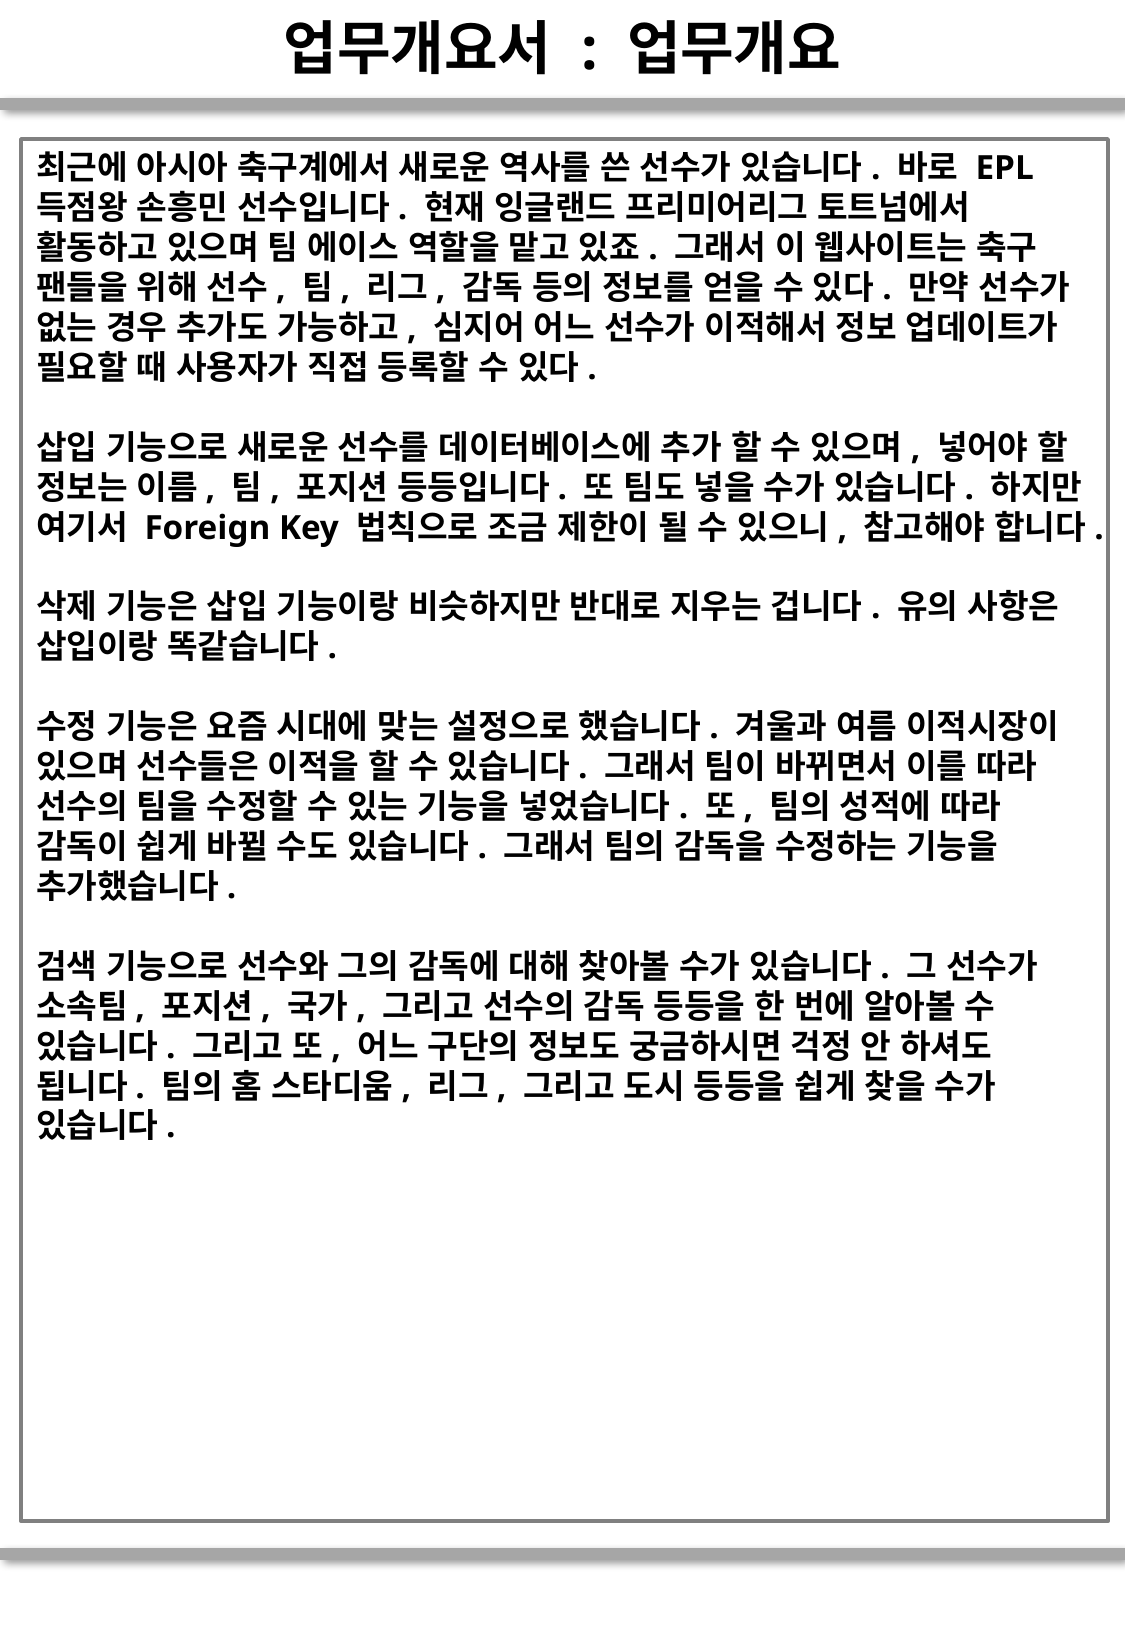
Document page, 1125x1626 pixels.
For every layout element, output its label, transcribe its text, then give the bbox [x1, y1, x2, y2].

title 업무개요서 : 업무개요 [0, 1, 1125, 92]
text_box 최근에 아시아 축구계에서 새로운 역사를 쓴 선수가 있습니다. 바로 EPL 득점왕 손흥민 선수입니다. 현재 잉글랜드 프리미어리그 토트넘에서 활동하고 있으며 팀 에이스 역할을 맡고 있죠. 그래서 이 웹사이트는 축구 팬들을 위해 선수, 팀, 리그, 감독 등의 정보를 얻을 수 있다. 만약 선수가 없는 경우 추가도 가능하고, 심지어 어느 선수가 이적해서 정보 업데이트가 필요할 때 사용자가 직접 등록할 수 있다. 삽입 기능으로 새로운 선수를 데이터베이스에 추가 할 수 있으며, 넣어야 할 정보는 이름, 팀, 포지션 등등입니다. 또 팀도 넣을 수가 있습니다. 하지만 여기서 Foreign Key 법칙으로 조금 제한이 될 수 있으니, 참고해야 합니다. 삭제 기능은 삽입 기능이랑 비슷하지만 반대로 지우는 겁니다. 유의 사항은 삽입이랑 똑같습니다. 수정 기능은 요즘 시대에 맞는 설정으로 했습니다. 겨울과 여름 이적시장이 있으며 선수들은 이적을 할 수 있습니다. 그래서 팀이 바뀌면서 이를 따라 선수의 팀을 수정할 수 있는 기능을 넣었습니다. 또, 팀의 성적에 따라 감독이 쉽게 바뀔 수도 있습니다. 그래서 팀의 감독을 수정하는 기능을 추가했습니다. 검색 기능으로 선수와 그의 감독에 대해 찾아볼 수가 있습니다. 그 선수가 소속팀, 포지션, 국가, 그리고 선수의 감독 등등을 한 번에 알아볼 수 있습니다. 그리고 또, 어느 구단의 정보도 궁금하시면 걱정 안 하셔도 됩니다. 팀의 홈 스타디움, 리그, 그리고 도시 등등을 쉽게 찾을 수가 있습니다. [19, 137, 1110, 1523]
